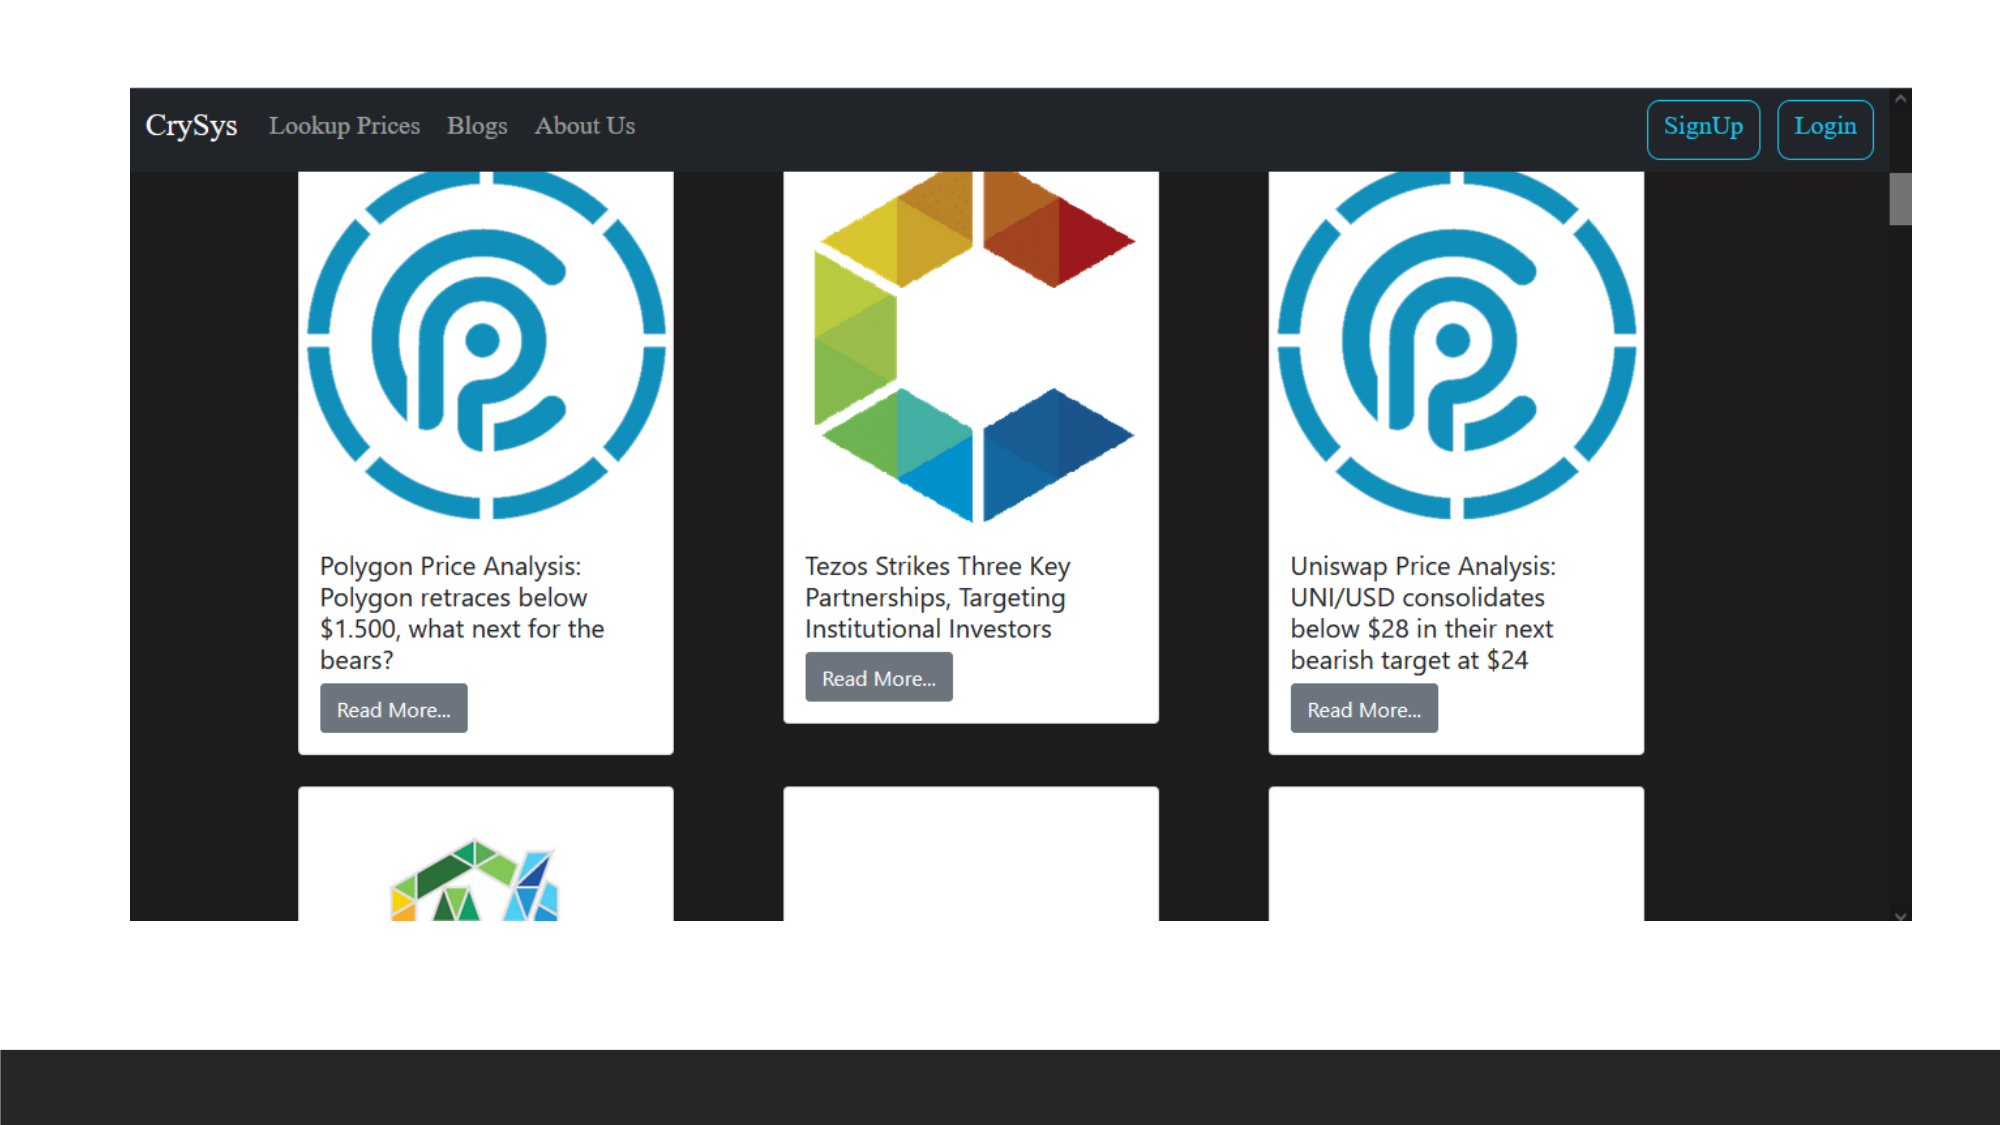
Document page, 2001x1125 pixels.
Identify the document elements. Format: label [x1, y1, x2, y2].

list [130, 87, 1913, 922]
